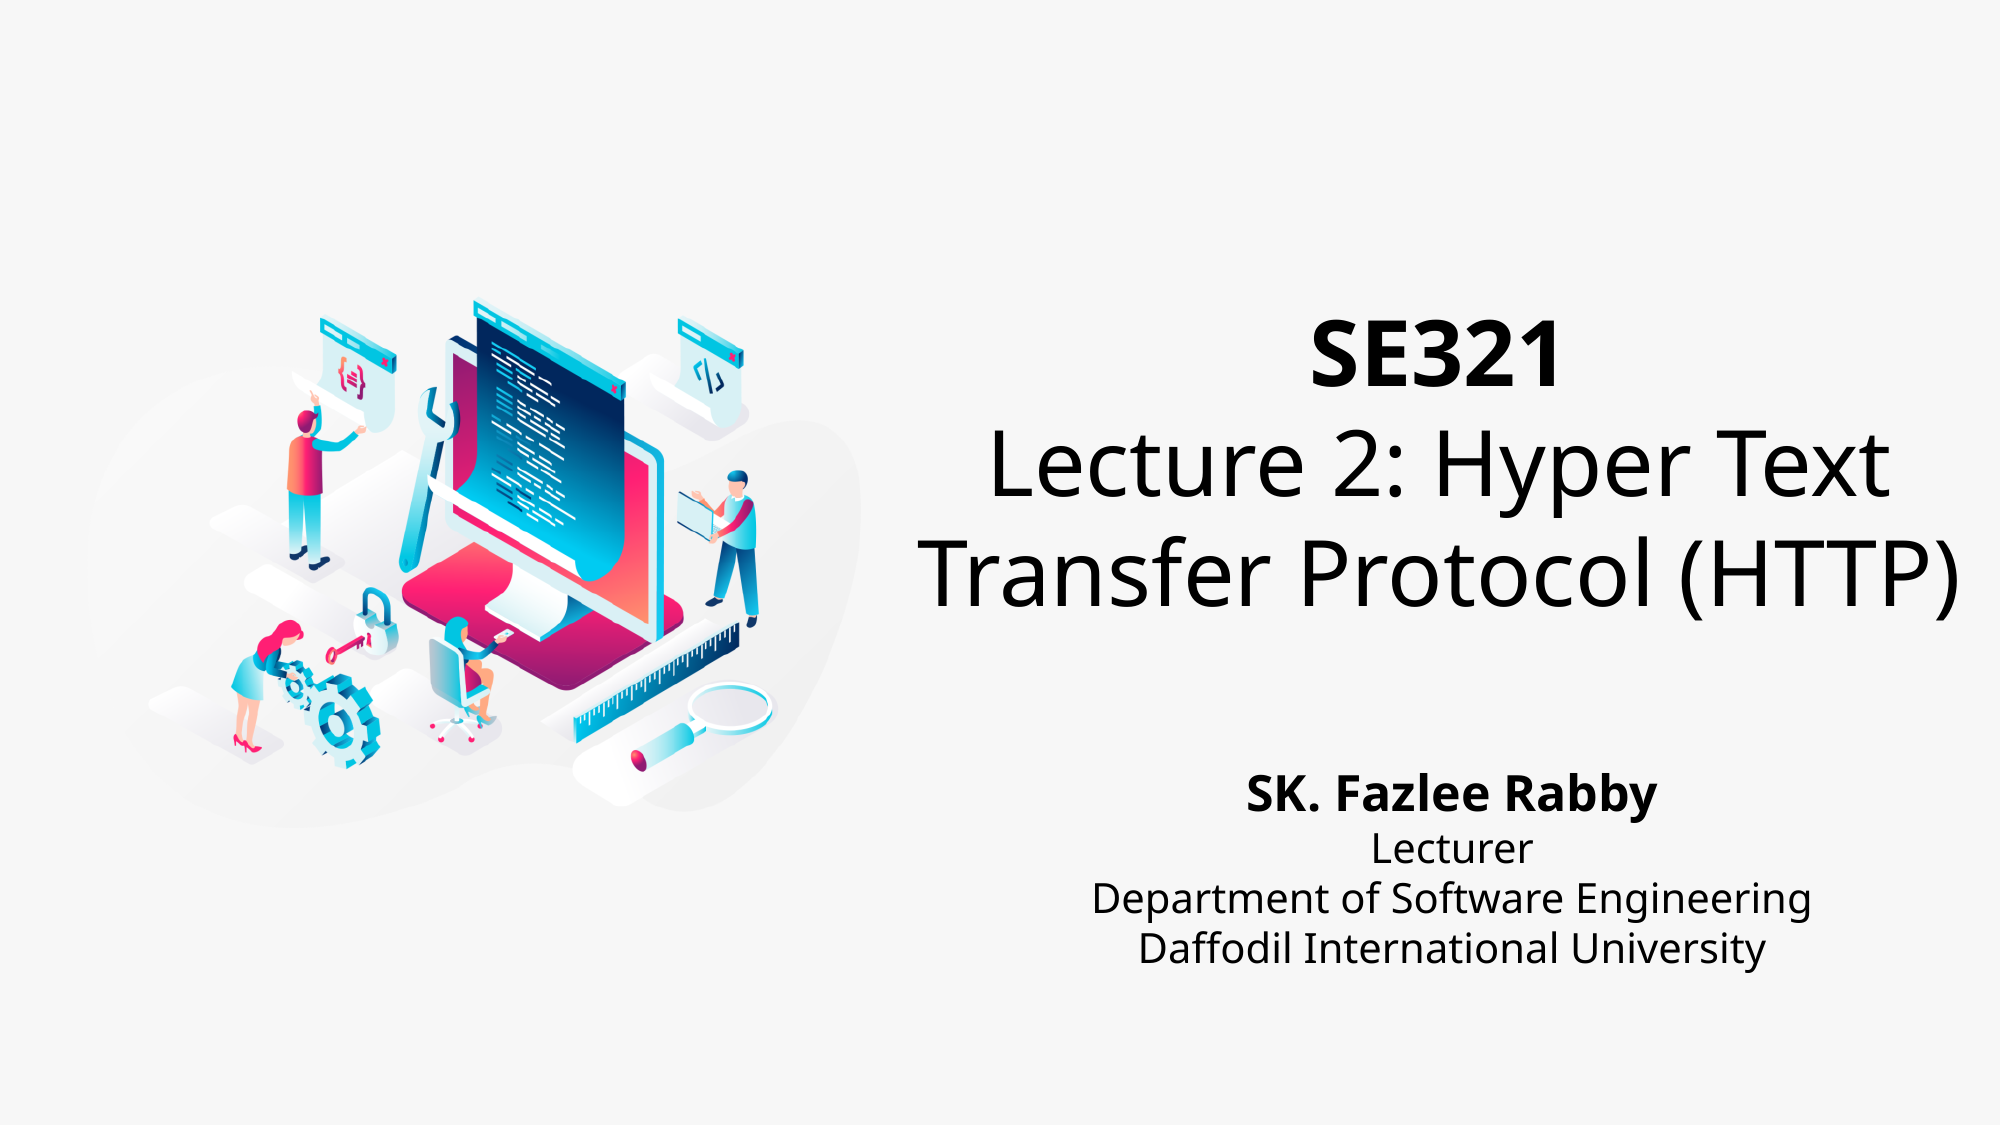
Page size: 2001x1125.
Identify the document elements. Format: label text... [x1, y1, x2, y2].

text_box SE321 Lecture 2: Hyper Text Transfer Protocol (HTTP) [890, 287, 1990, 633]
text_box SK. Fazlee Rabby Lecturer Department of Software Engineering Daffodil International University [1075, 754, 1829, 980]
picture [57, 257, 890, 868]
